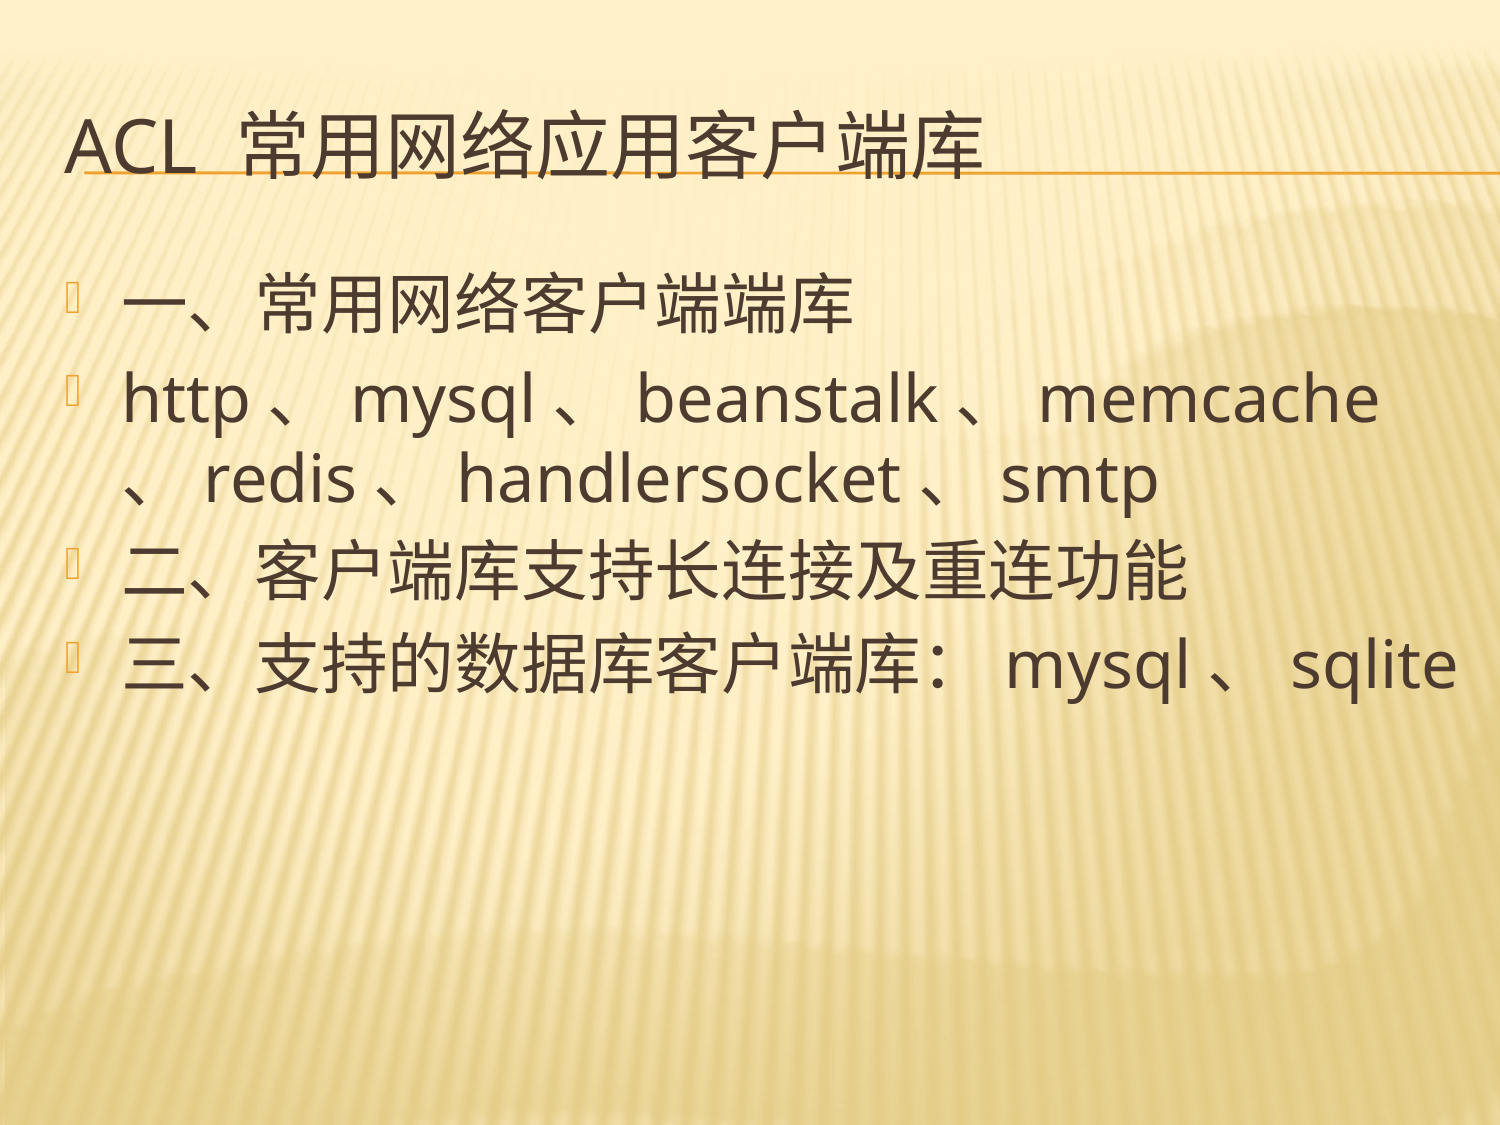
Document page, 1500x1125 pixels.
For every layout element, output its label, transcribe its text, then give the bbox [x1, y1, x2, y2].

list 一、常用网络客户端端库 http、mysql、beanstalk、memcache、redis、handlersocket、smtp 二、客户端库支持长连接及重连功能 三、支持的数据库客户端库：mysql、sqlite [50, 254, 1475, 998]
title Acl 常用网络应用客户端库 [50, 75, 1475, 213]
